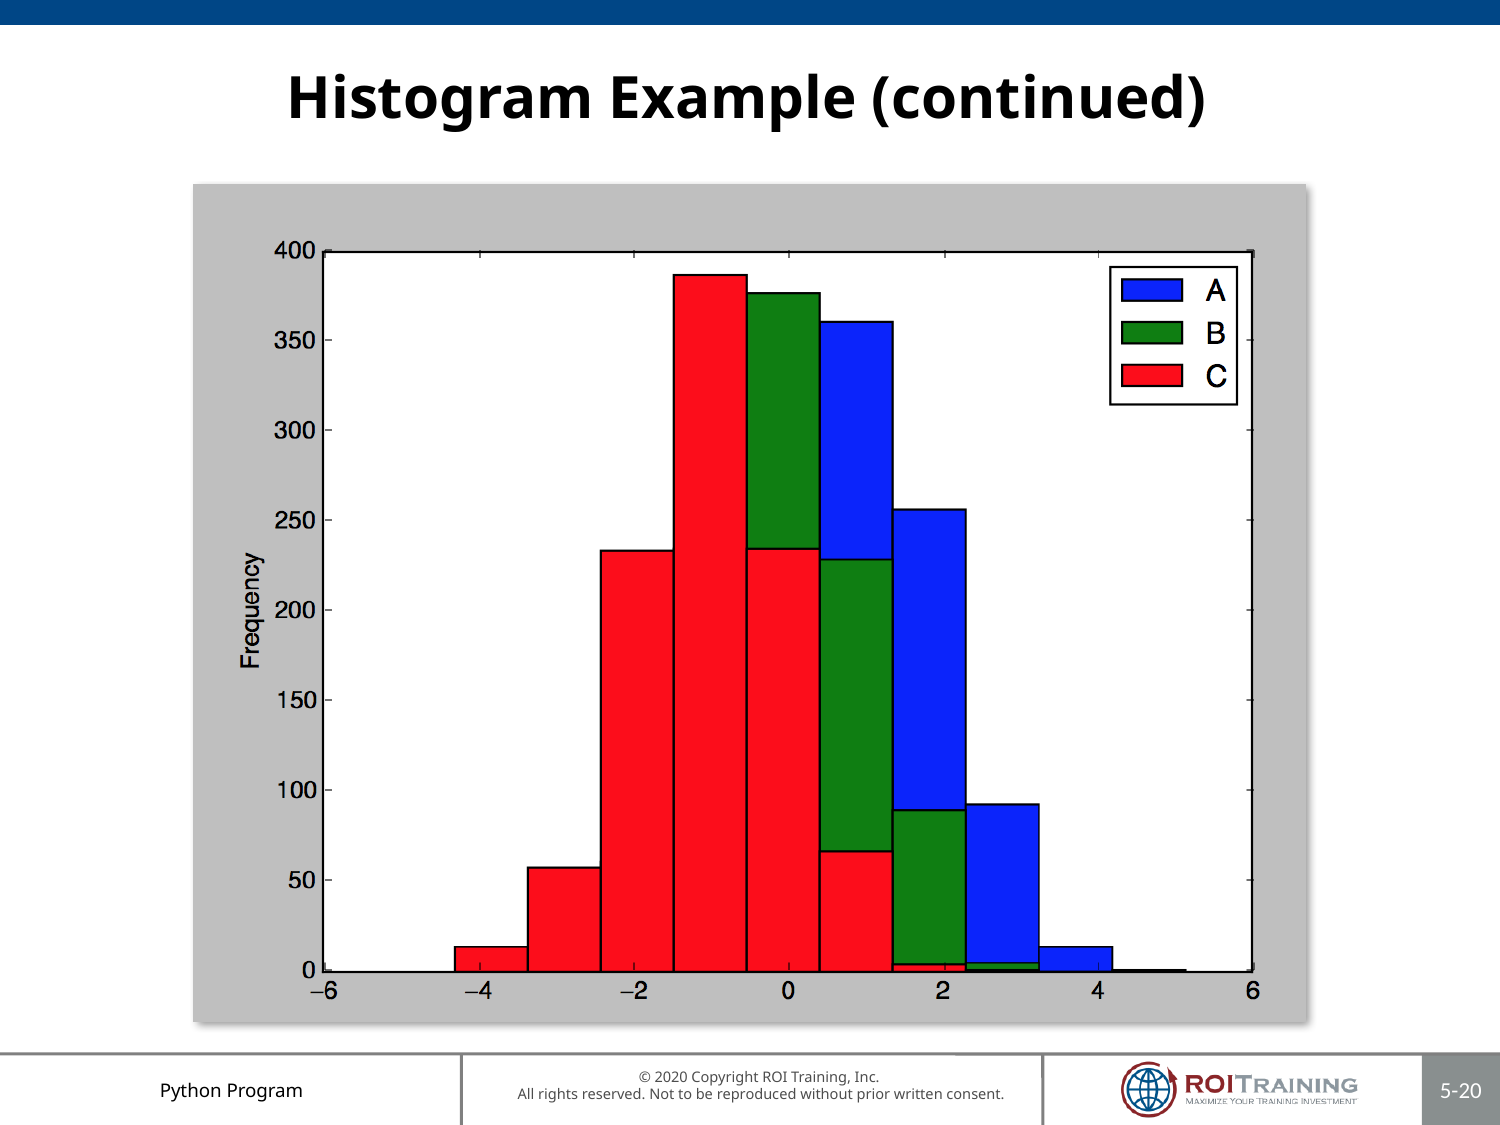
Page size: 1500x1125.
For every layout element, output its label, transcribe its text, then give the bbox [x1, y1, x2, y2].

title Histogram Example (continued) [172, 43, 1322, 147]
picture [1113, 1060, 1362, 1118]
picture [193, 184, 1307, 1022]
